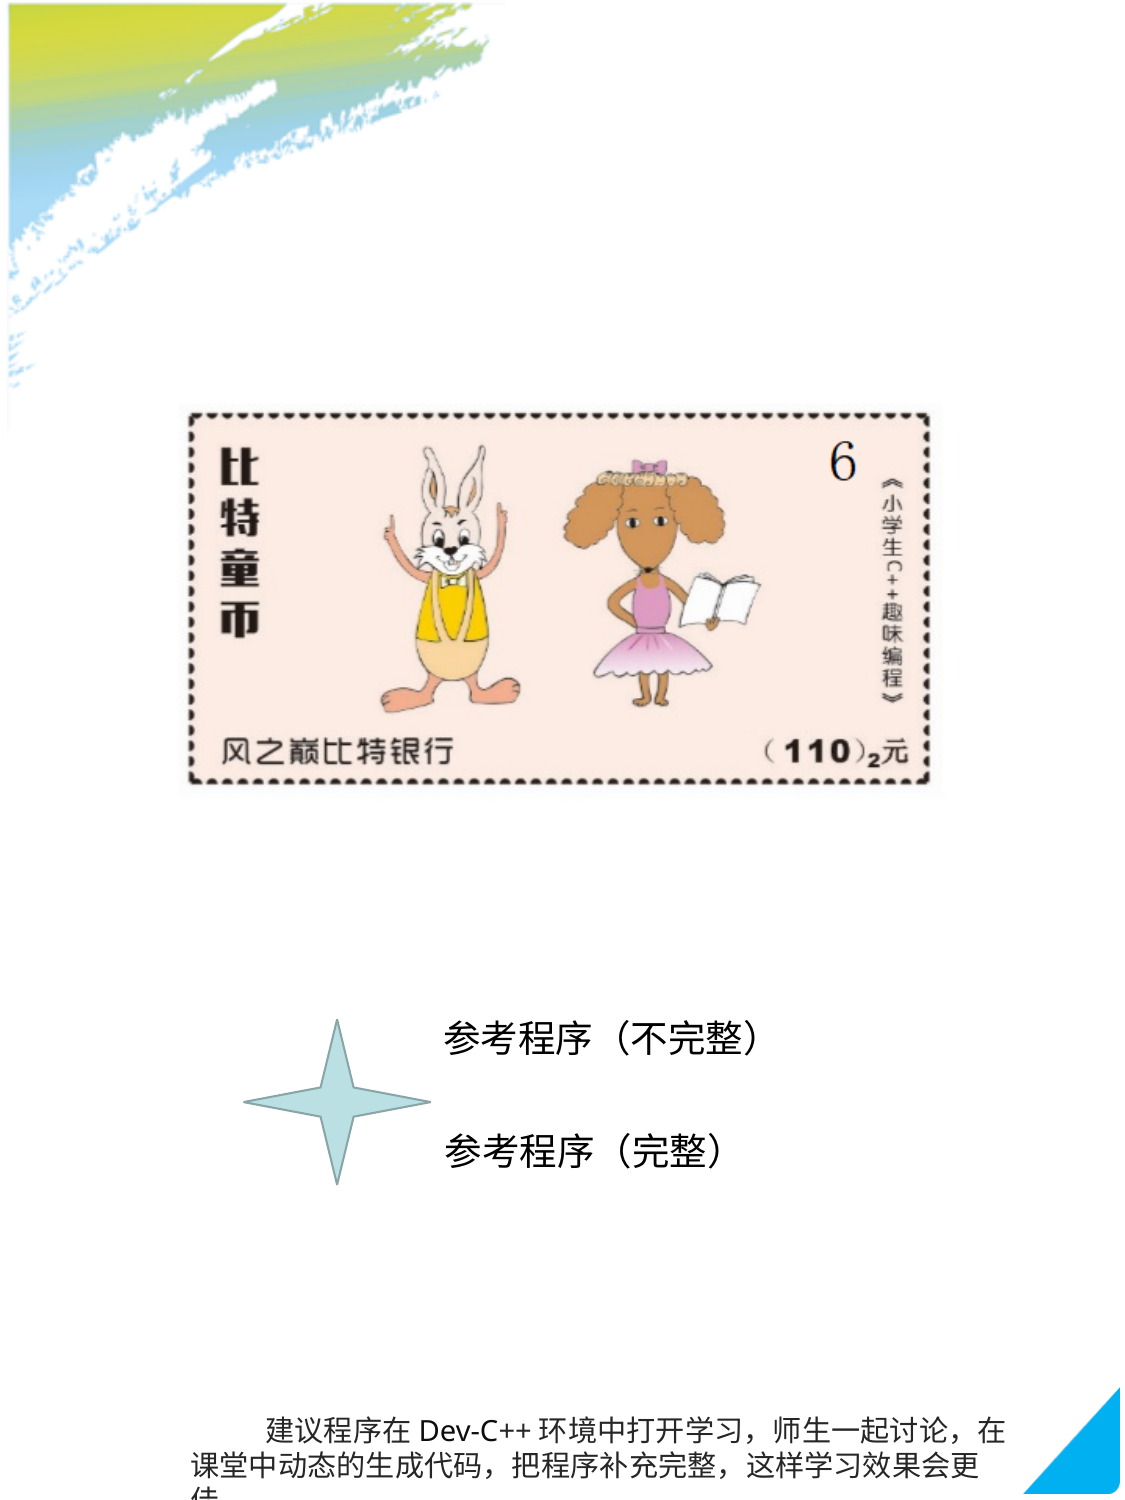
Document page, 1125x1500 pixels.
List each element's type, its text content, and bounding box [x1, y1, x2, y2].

picture [1023, 1387, 1118, 1492]
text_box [1, 0, 523, 440]
text_box 建议程序在Dev-C++环境中打开学习，师生一起讨论，在课堂中动态的生成代码，把程序补充完整，这样学习效果会更佳。 [175, 1405, 1039, 1500]
text_box 参考程序（完整） [429, 1120, 760, 1181]
picture [178, 393, 946, 802]
picture [1114, 1487, 1120, 1494]
text_box [243, 1019, 431, 1186]
text_box 参考程序（不完整） [428, 1007, 826, 1067]
